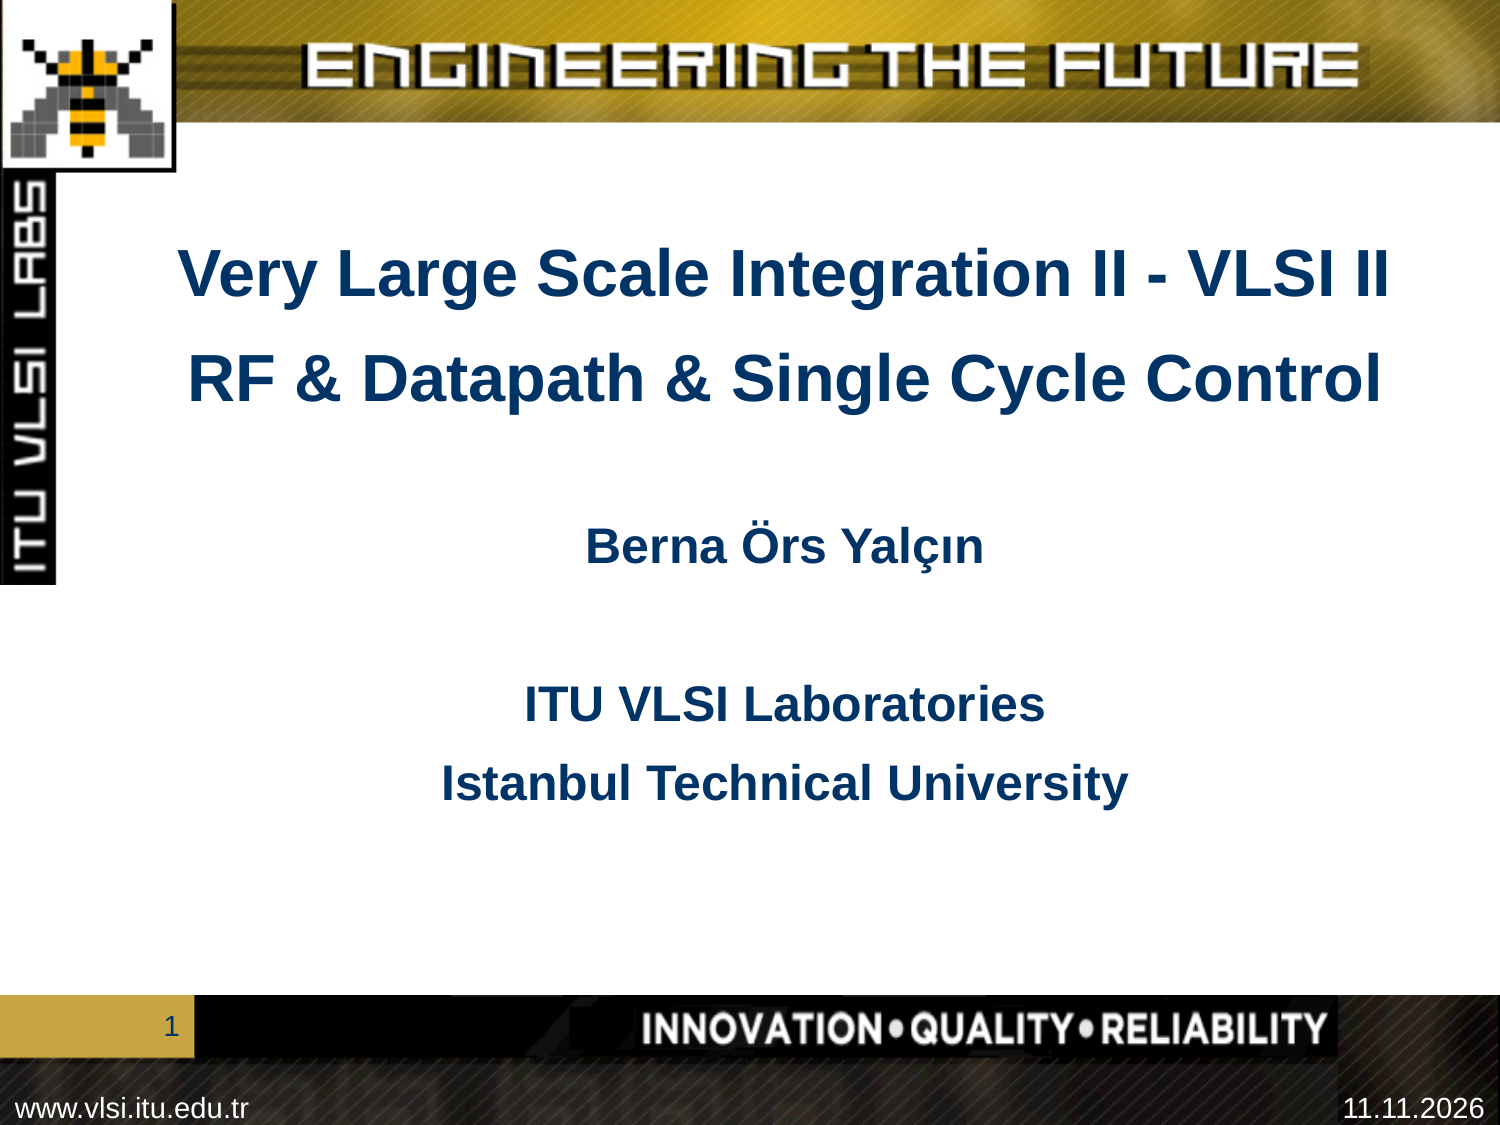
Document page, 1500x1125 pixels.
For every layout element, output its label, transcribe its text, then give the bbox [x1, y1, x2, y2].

picture [0, 0, 1500, 585]
text_box Very Large Scale Integration II - VLSI II RF & Datapath & Single Cycle Control Berna Örs Yalçın ITU VLSI Laboratories Istanbul Technical University [100, 231, 1471, 819]
slide_number 1 [0, 999, 195, 1059]
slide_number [1149, 1082, 1500, 1125]
picture [0, 995, 1500, 1125]
